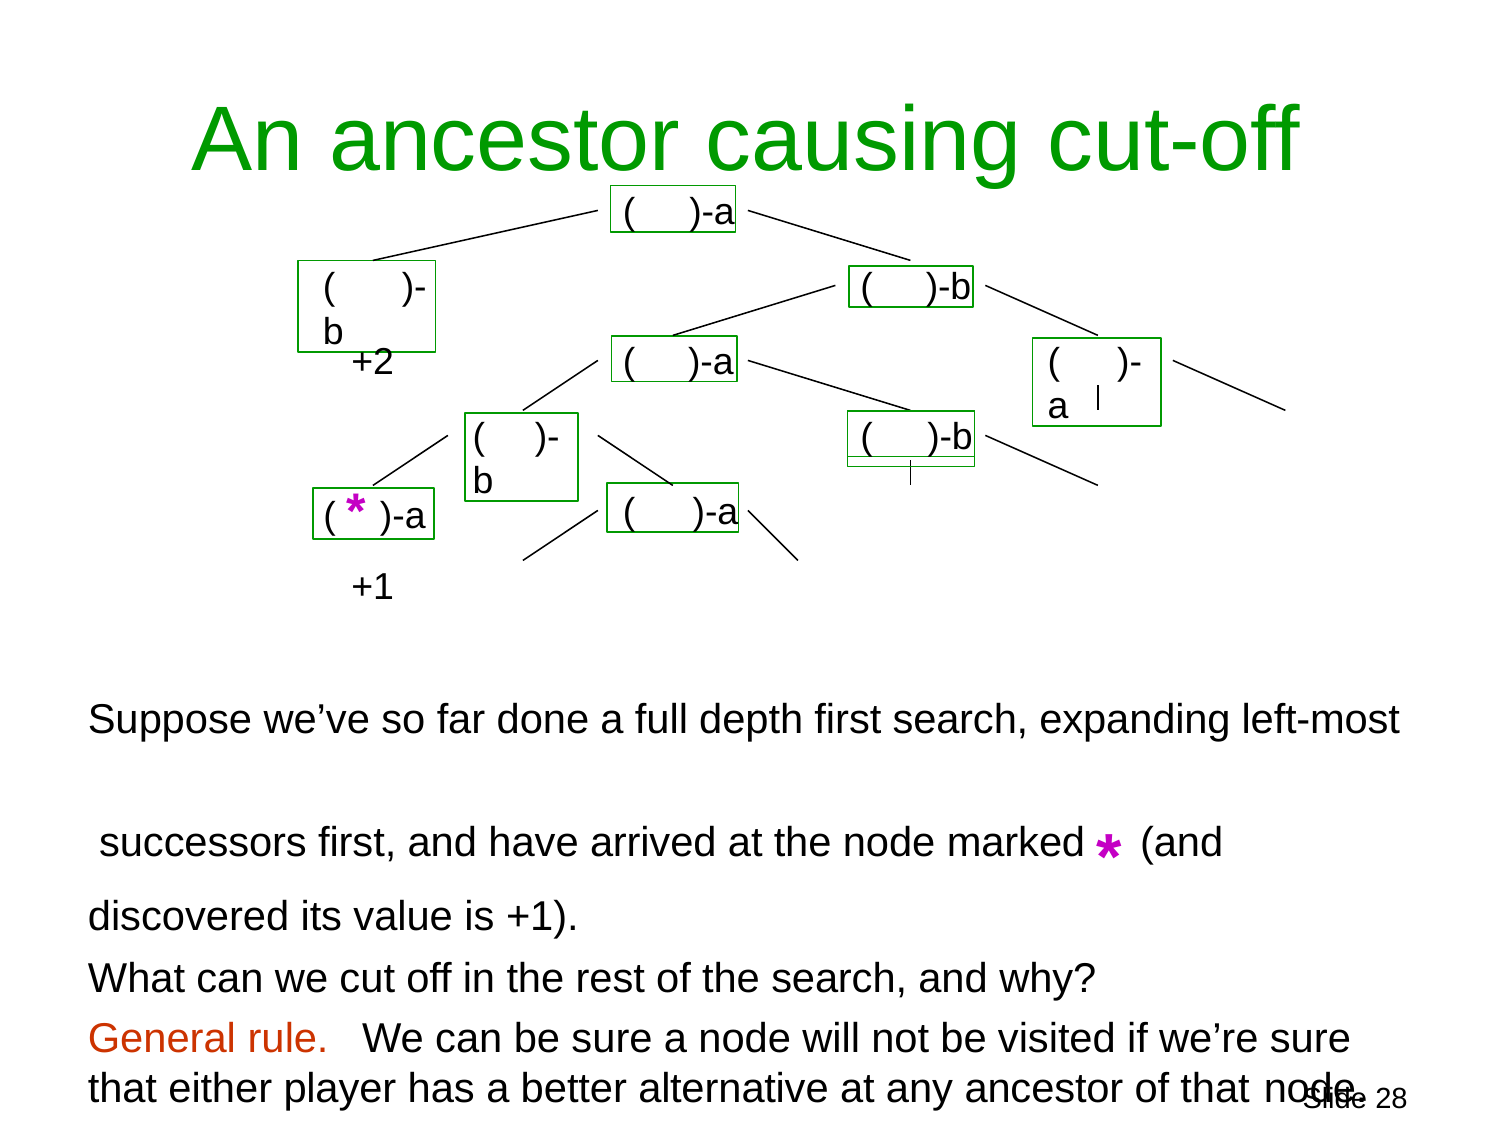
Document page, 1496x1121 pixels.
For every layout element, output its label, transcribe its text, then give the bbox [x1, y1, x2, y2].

text_box ( )-b [848, 265, 973, 308]
text_box ( )-b [464, 412, 579, 502]
text_box +1 Suppose we’ve so far done a full depth first search, expanding left-most successors first, and have arrived at the node marked * (and discovered its value is +1). What can we cut off in the rest of the search, and why? General rule. We can be sure a node will not be visited if we’re sure that either player has a better alternative at any ancestor of that node. [77, 559, 1413, 1111]
text_box ( )-a [1032, 337, 1162, 427]
slide_number Slide 25 [1300, 1080, 1412, 1121]
text_box ( )-a [611, 336, 738, 382]
text_box ( * )-a [313, 487, 435, 539]
text_box ( )-b [297, 260, 436, 352]
text_box [847, 411, 975, 467]
title An ancestor causing cut-off [189, 77, 1306, 267]
text_box +2 [349, 334, 396, 382]
text_box ( )-a [610, 185, 736, 232]
text_box ( )-a [607, 483, 739, 532]
